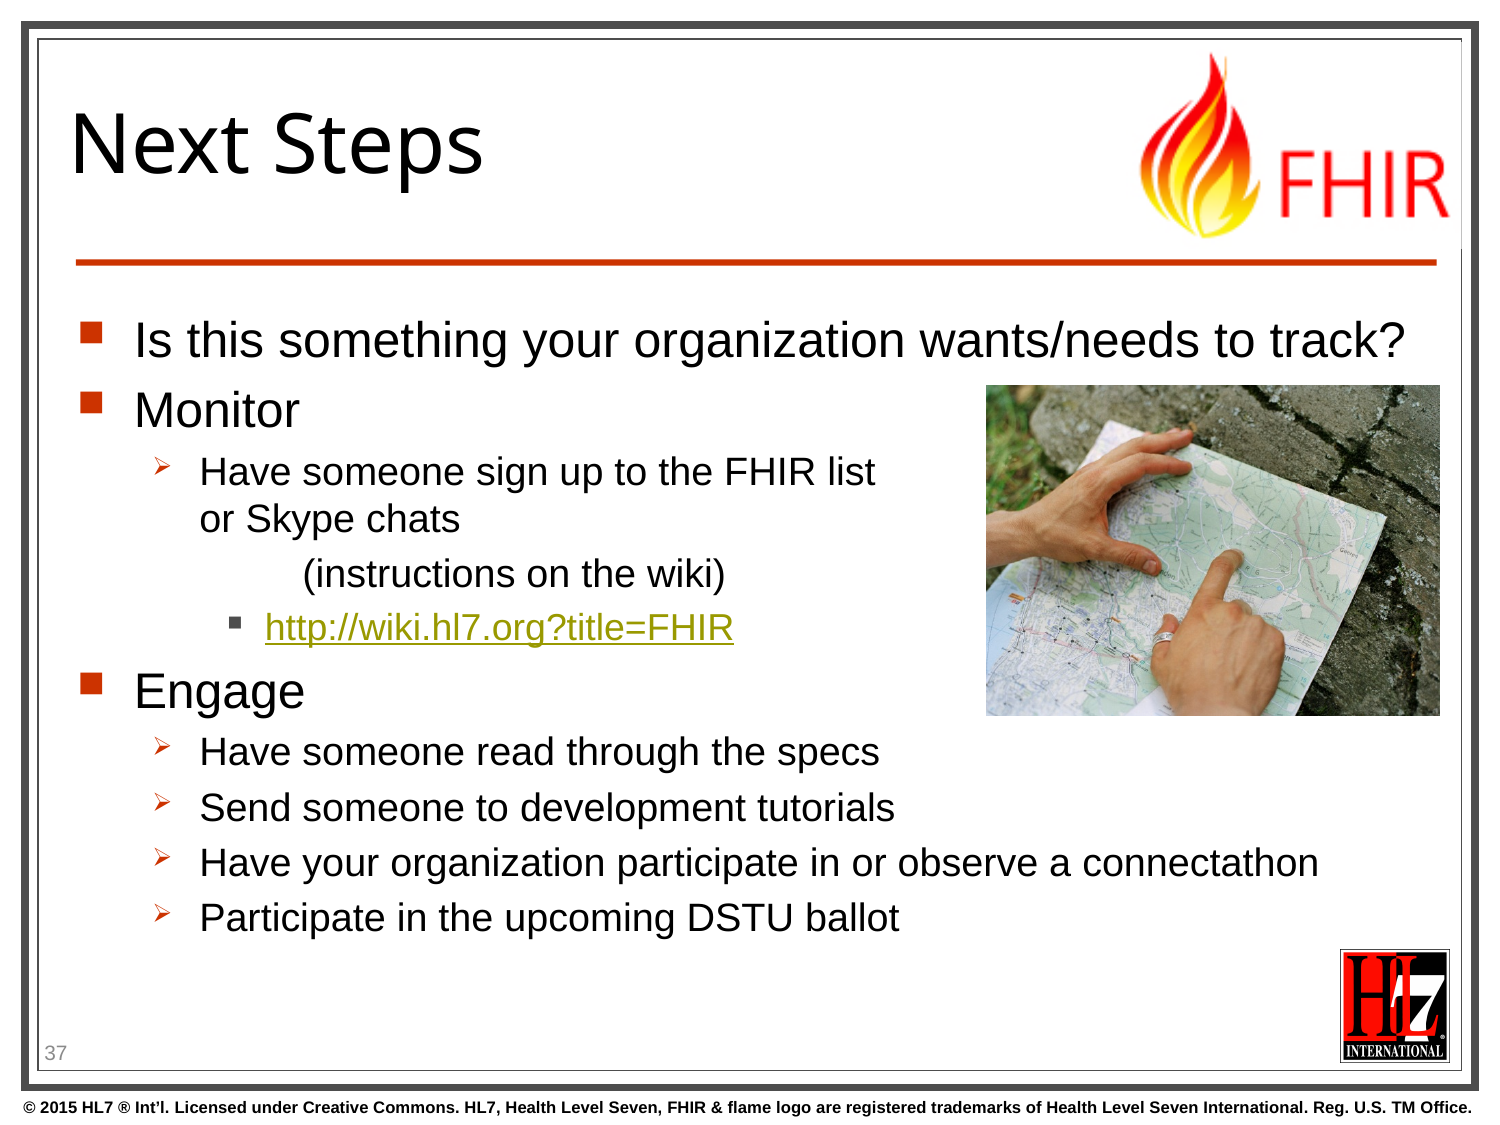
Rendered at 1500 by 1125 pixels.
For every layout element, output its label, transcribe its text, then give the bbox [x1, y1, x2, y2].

list Is this something your organization wants/needs to track? Monitor Have someone sign up to the FHIR list or Skype chats (instructions on the wiki) http://wiki.hl7.org?title=FHIR Engage Have someone read through the specs Send someone to development tutorials Have your organization participate in or observe a connectathon Participate in the upcoming DSTU ballot [62, 299, 1438, 1059]
title Next Steps [53, 54, 1122, 244]
picture [1124, 42, 1462, 249]
picture [985, 385, 1440, 717]
picture [1340, 949, 1450, 1063]
slide_number 37 [29, 1034, 148, 1071]
